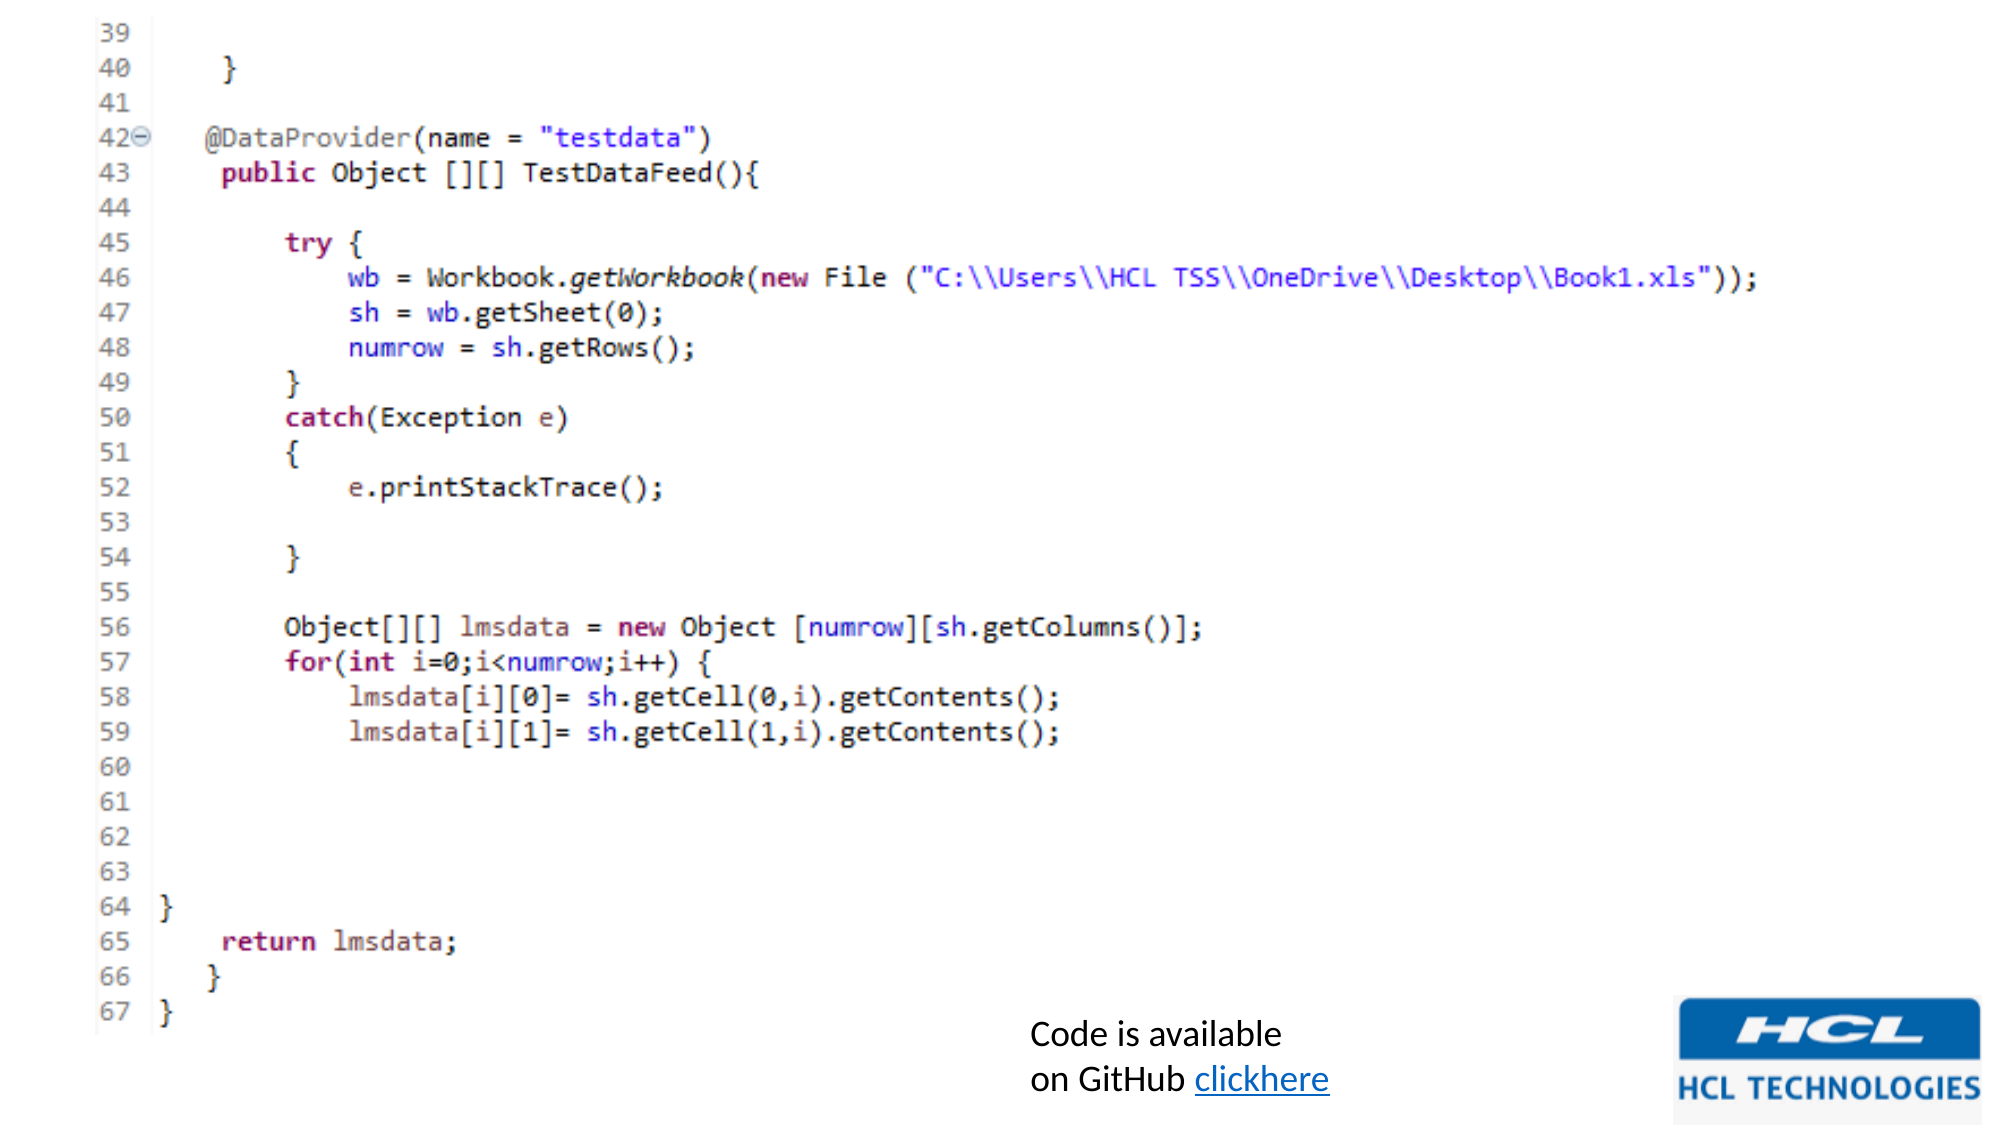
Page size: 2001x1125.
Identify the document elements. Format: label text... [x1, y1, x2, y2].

text_box Code is available on GitHub clickhere [1015, 1035, 1466, 1107]
picture [95, 17, 1982, 1125]
